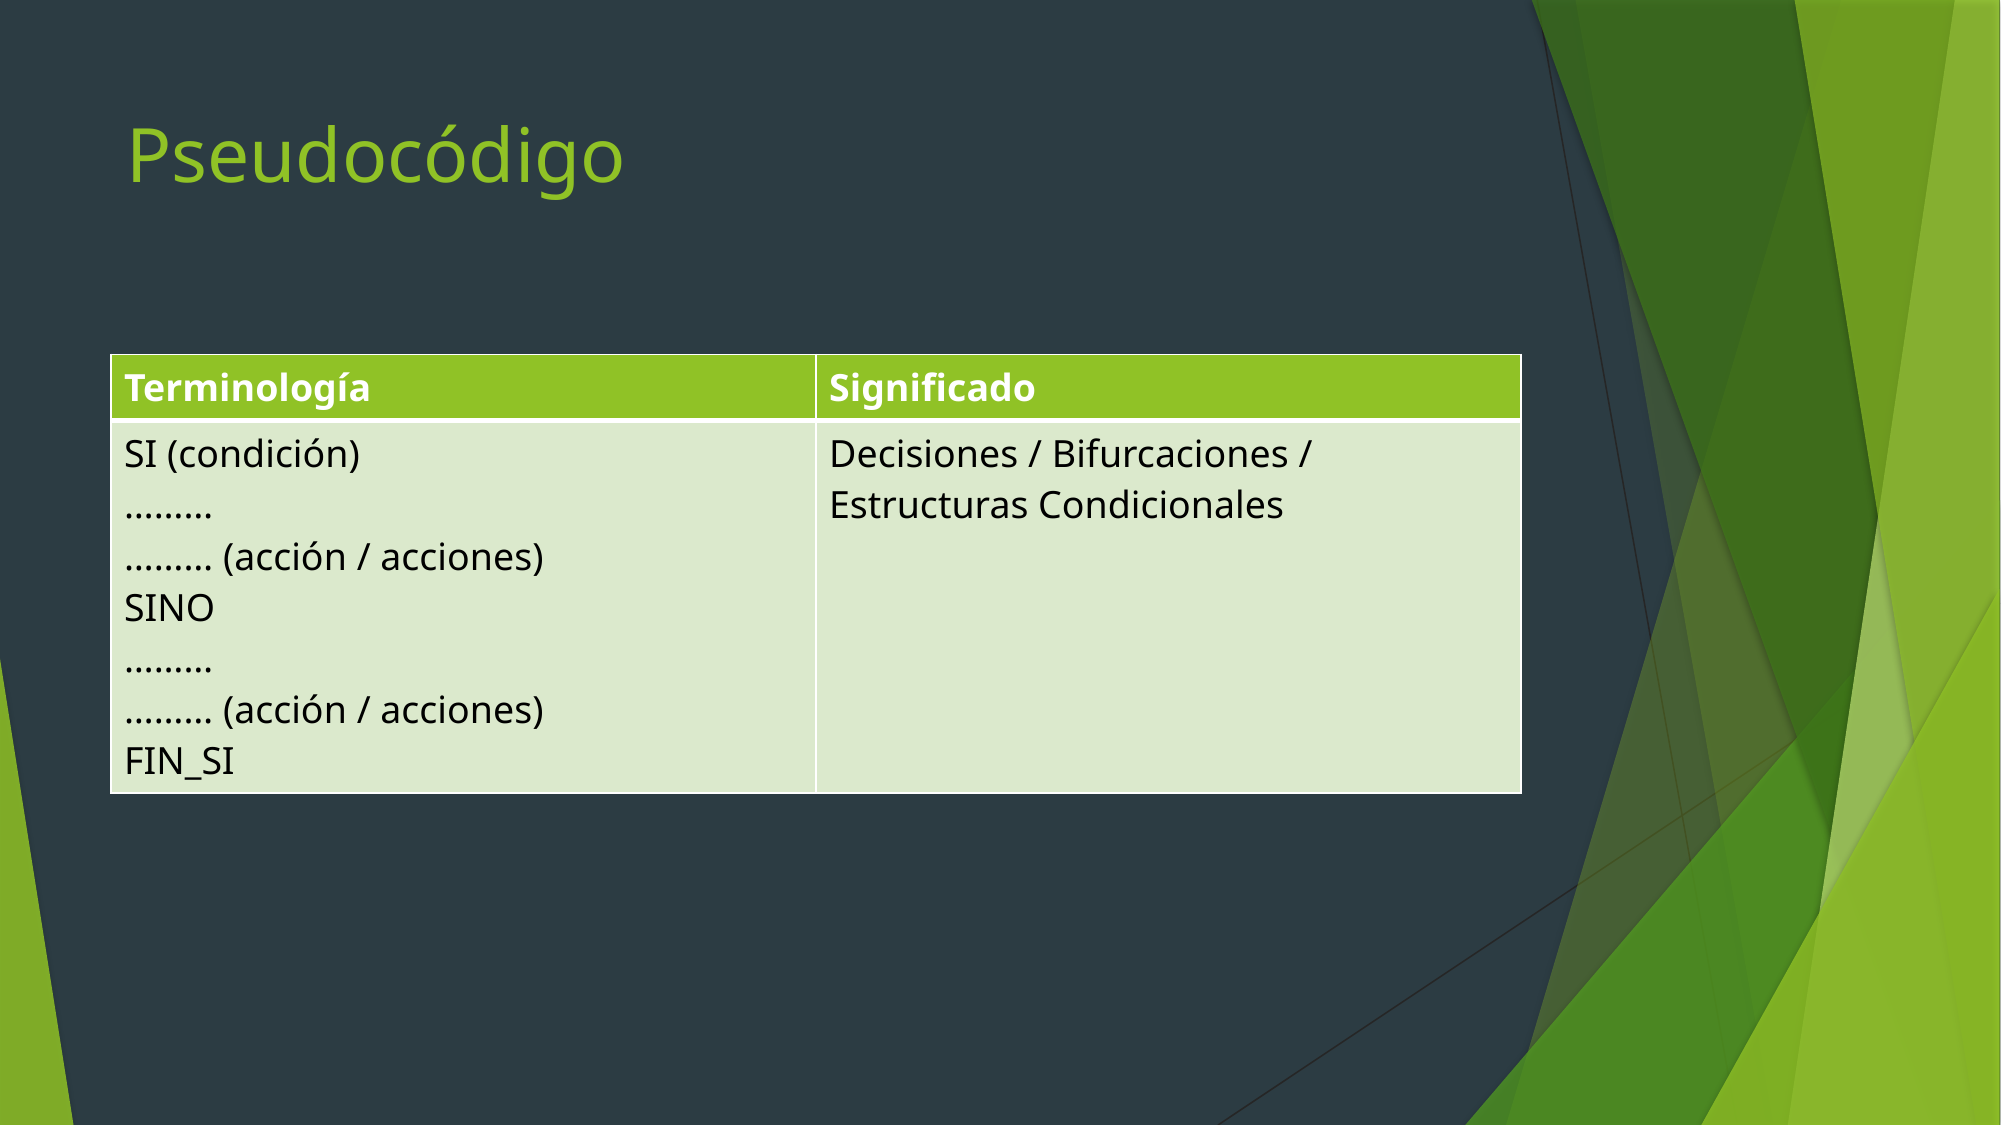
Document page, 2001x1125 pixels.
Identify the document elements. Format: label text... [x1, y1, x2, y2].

table_header Significado [817, 355, 1520, 418]
table_cell SI (condición) ……… ……… (acción / acciones) SINO ……… ……… (acción / acciones) FIN_SI [112, 423, 815, 792]
table_header Terminología [112, 355, 815, 418]
title Pseudocódigo [111, 99, 1522, 317]
table_cell Decisiones / Bifurcaciones / Estructuras Condicionales [817, 423, 1520, 792]
